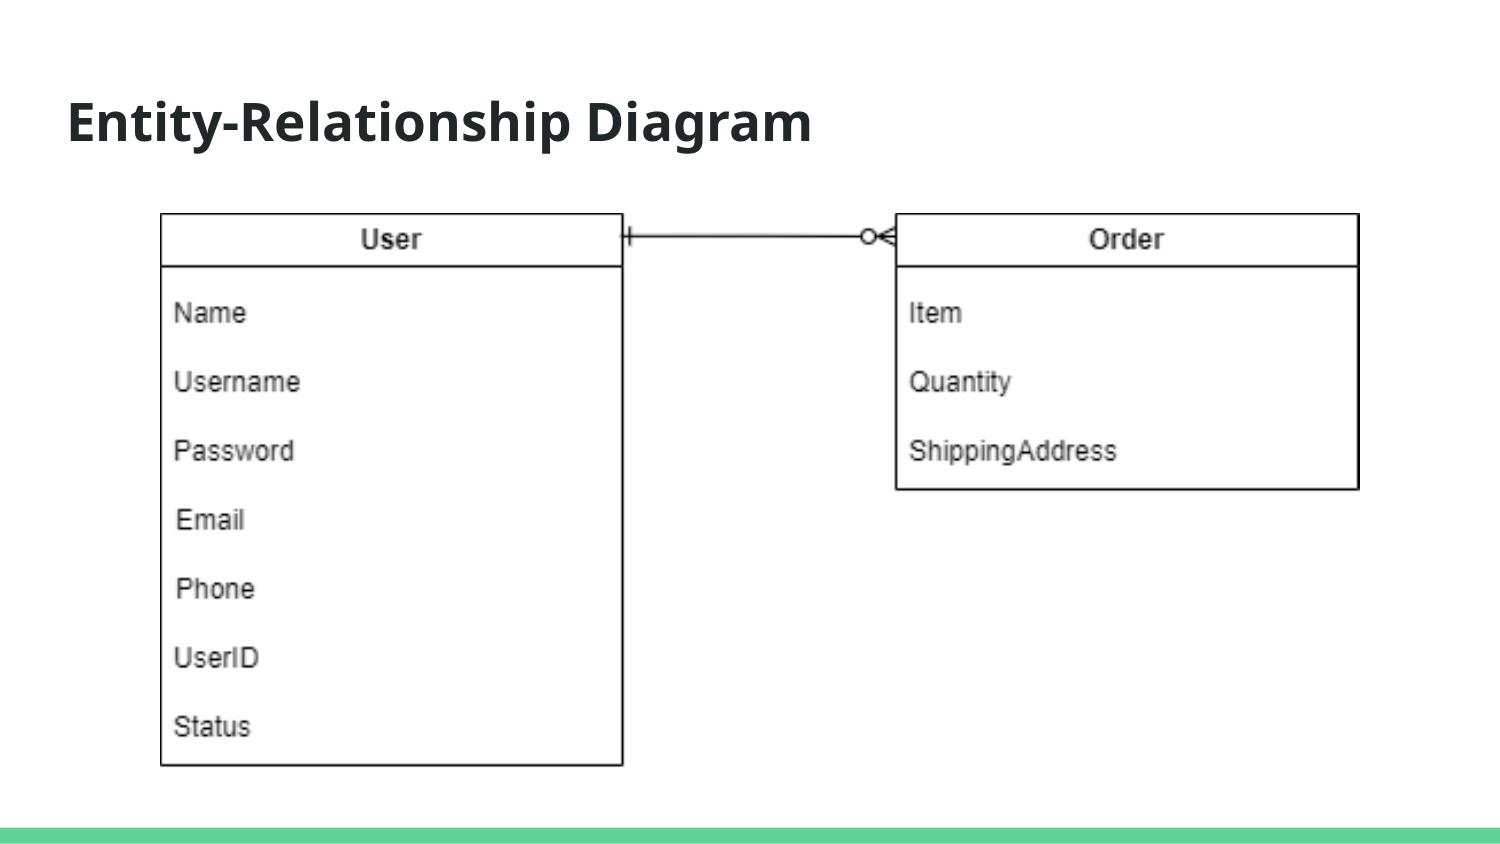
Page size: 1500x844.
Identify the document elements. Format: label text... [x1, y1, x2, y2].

picture [160, 213, 1360, 774]
title Entity-Relationship Diagram [51, 72, 1449, 167]
